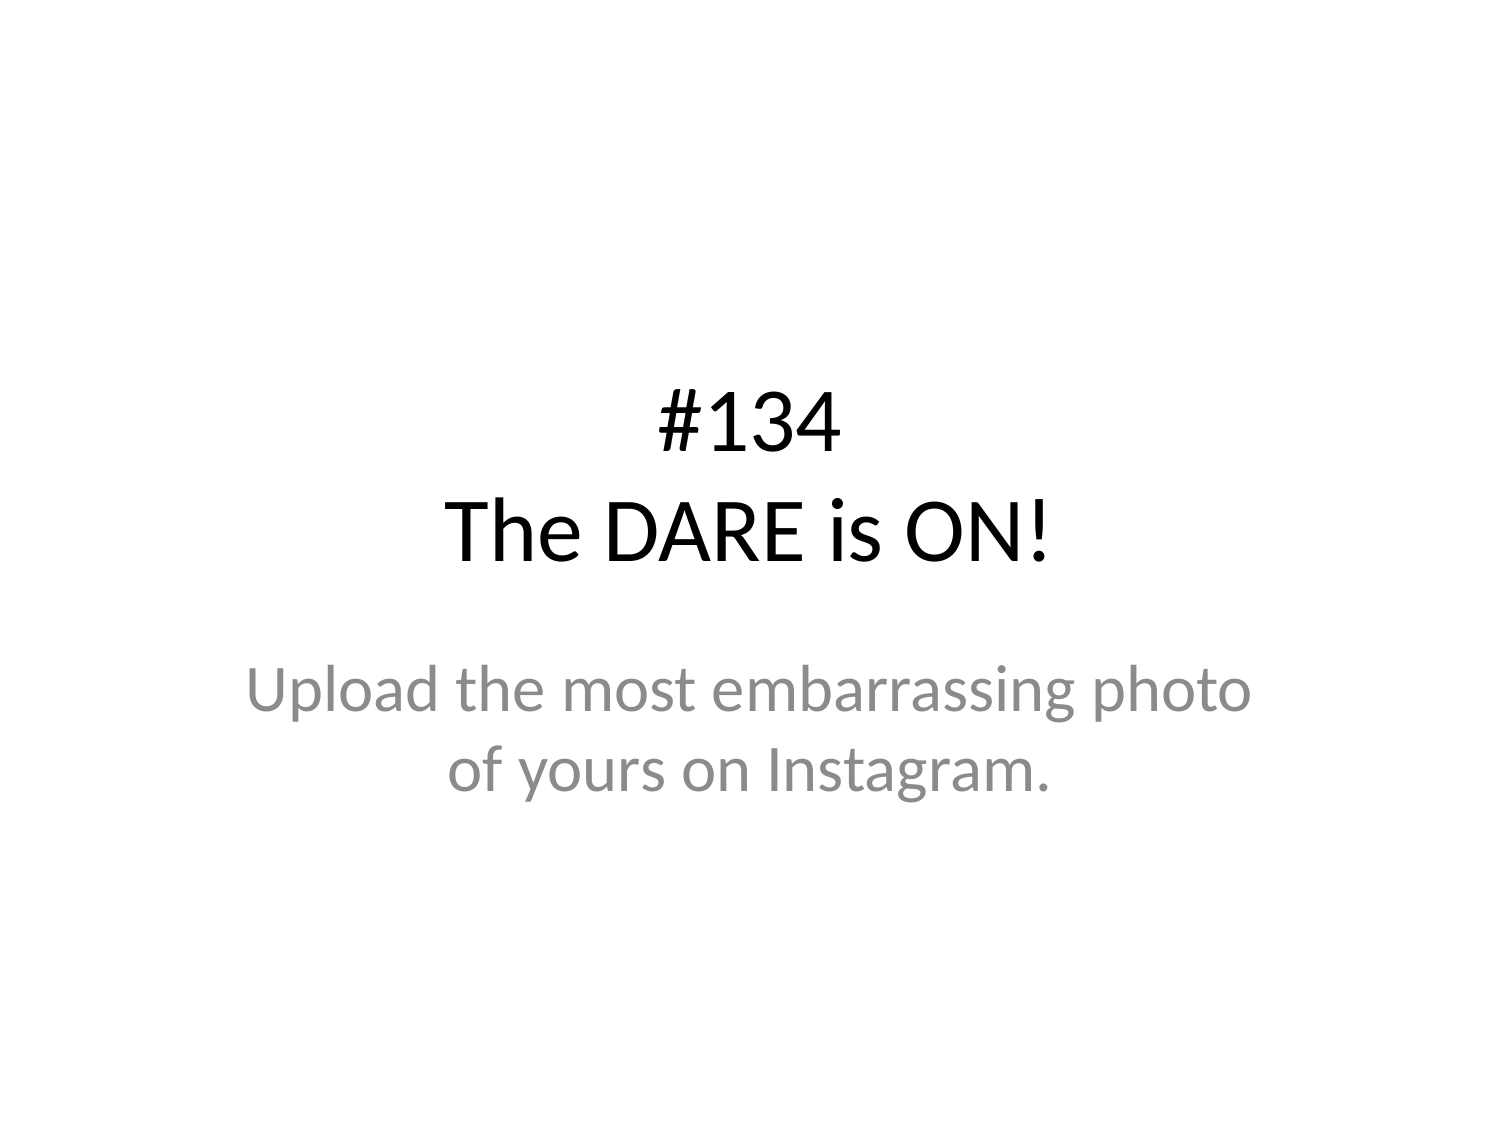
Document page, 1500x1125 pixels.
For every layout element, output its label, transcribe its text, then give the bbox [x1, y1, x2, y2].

title #134 The DARE is ON! [112, 349, 1388, 591]
subtitle Upload the most embarrassing photo of yours on Instagram. [225, 637, 1275, 925]
